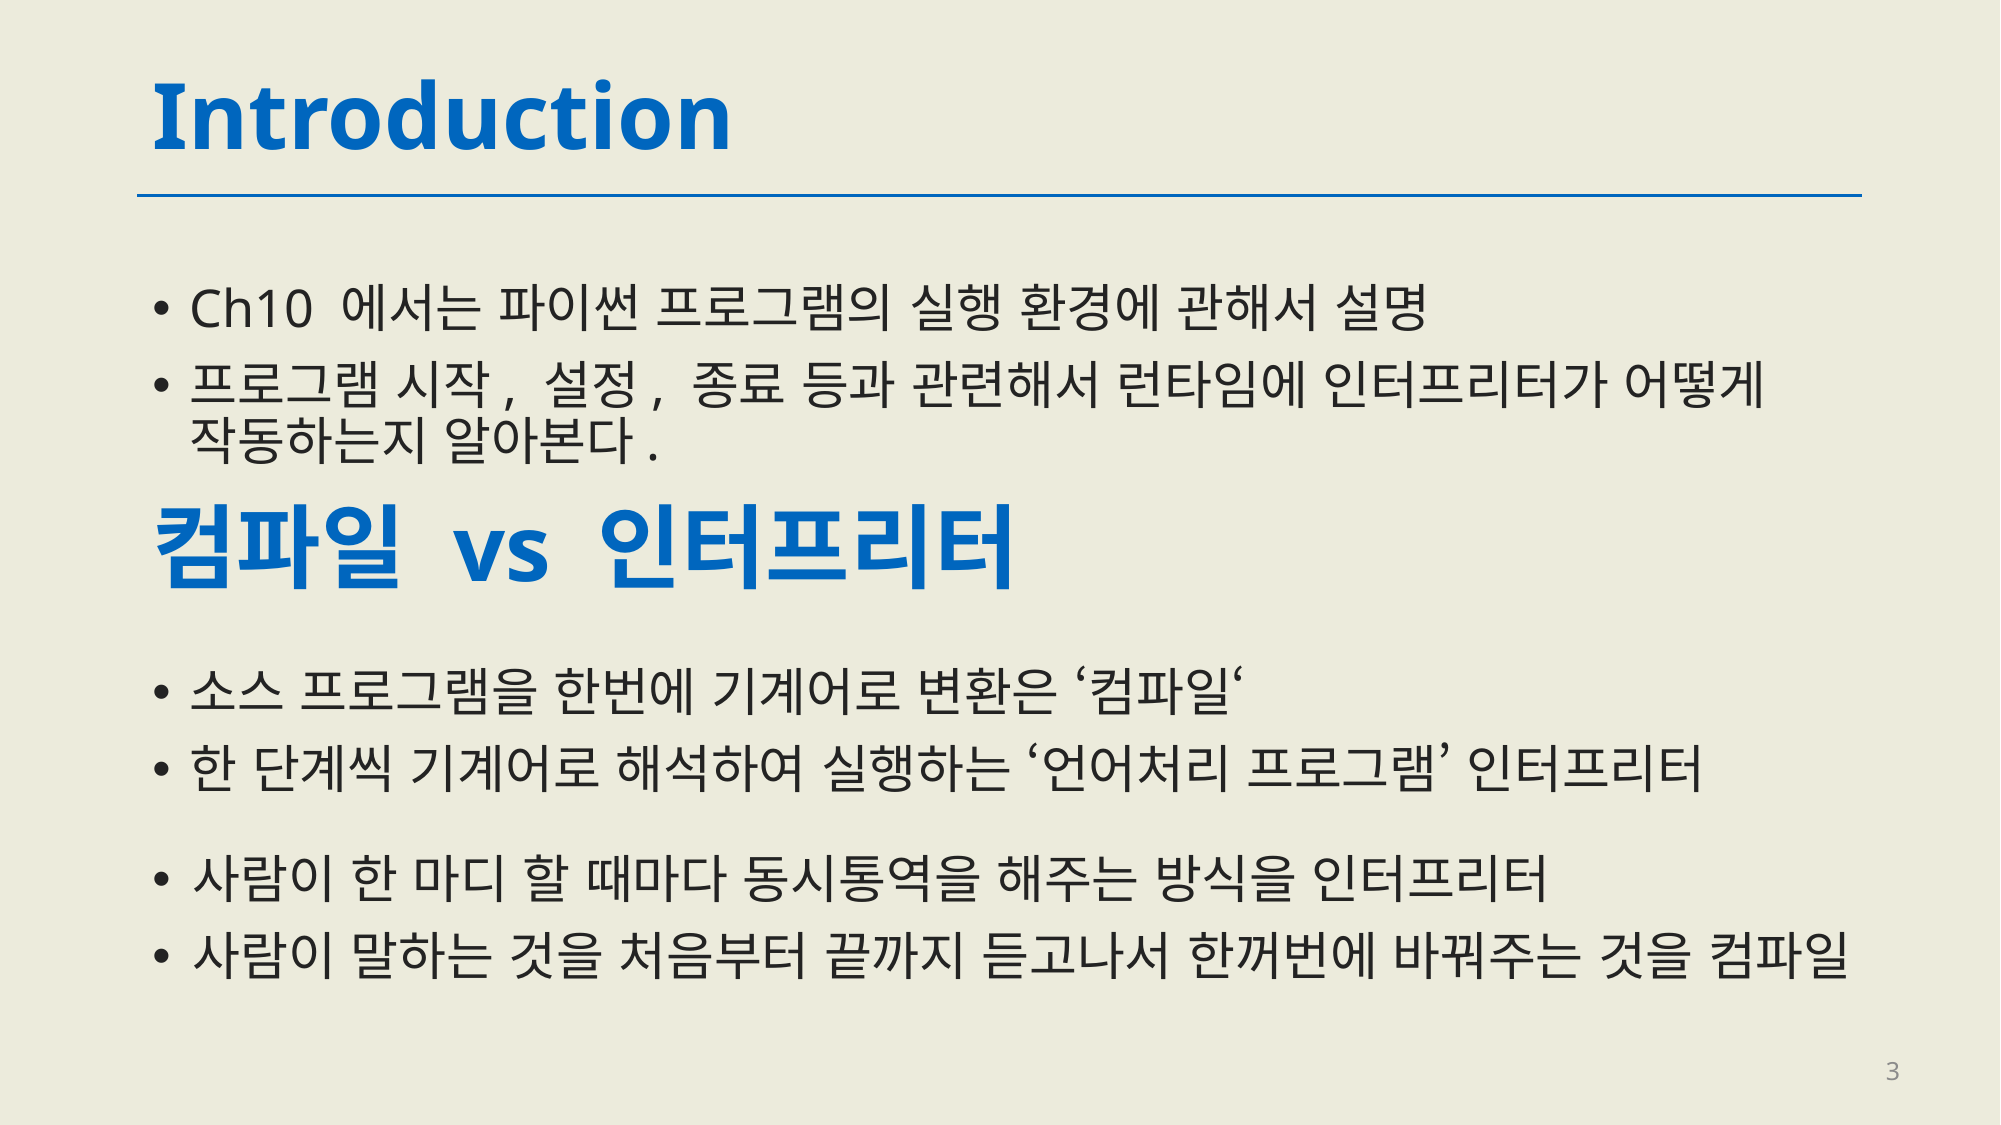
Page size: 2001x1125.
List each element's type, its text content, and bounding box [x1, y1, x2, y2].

text_box 컴파일 vs 인터프리터 [137, 491, 1863, 612]
text_box 사람이 한 마디 할 때마다 동시통역을 해주는 방식을 인터프리터 사람이 말하는 것을 처음부터 끝까지 듣고나서 한꺼번에 바꿔주는 것을 컴파일 [137, 846, 1915, 1015]
text_box 소스 프로그램을 한번에 기계어로 변환은 ‘컴파일‘ 한 단계씩 기계어로 해석하여 실행하는 ‘언어처리 프로그램’ 인터프리터 [137, 658, 1915, 828]
slide_number 3 [1465, 1042, 1916, 1103]
text_box Ch10 에서는 파이썬 프로그램의 실행 환경에 관해서 설명 프로그램 시작, 설정, 종료 등과 관련해서 런타임에 인터프리터가 어떻게 작동하는지 알아본다. [137, 275, 1894, 500]
title Introduction [137, 59, 1863, 180]
